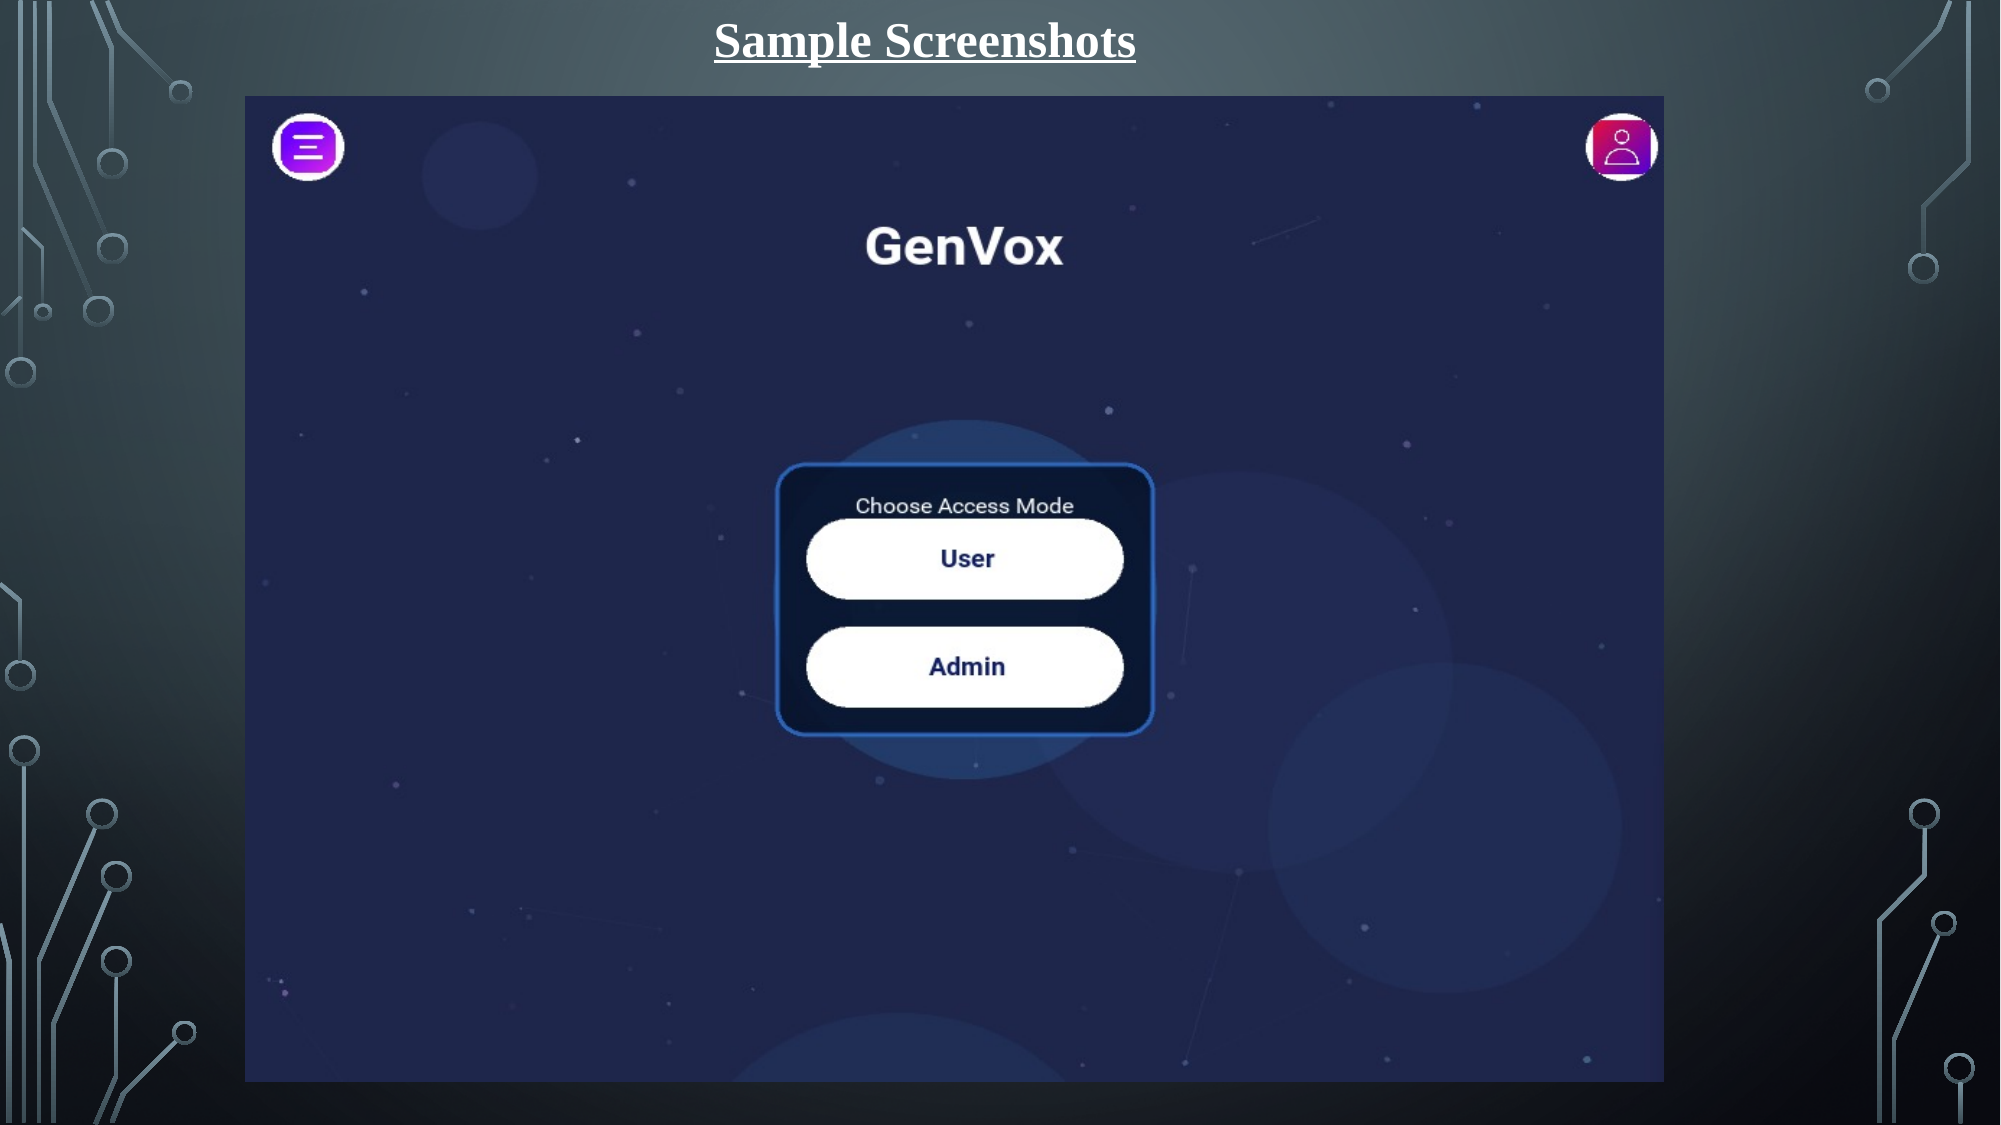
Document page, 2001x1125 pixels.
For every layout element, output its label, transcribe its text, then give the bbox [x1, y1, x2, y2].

picture [245, 95, 1664, 1082]
text_box Sample Screenshots [361, 0, 1489, 75]
